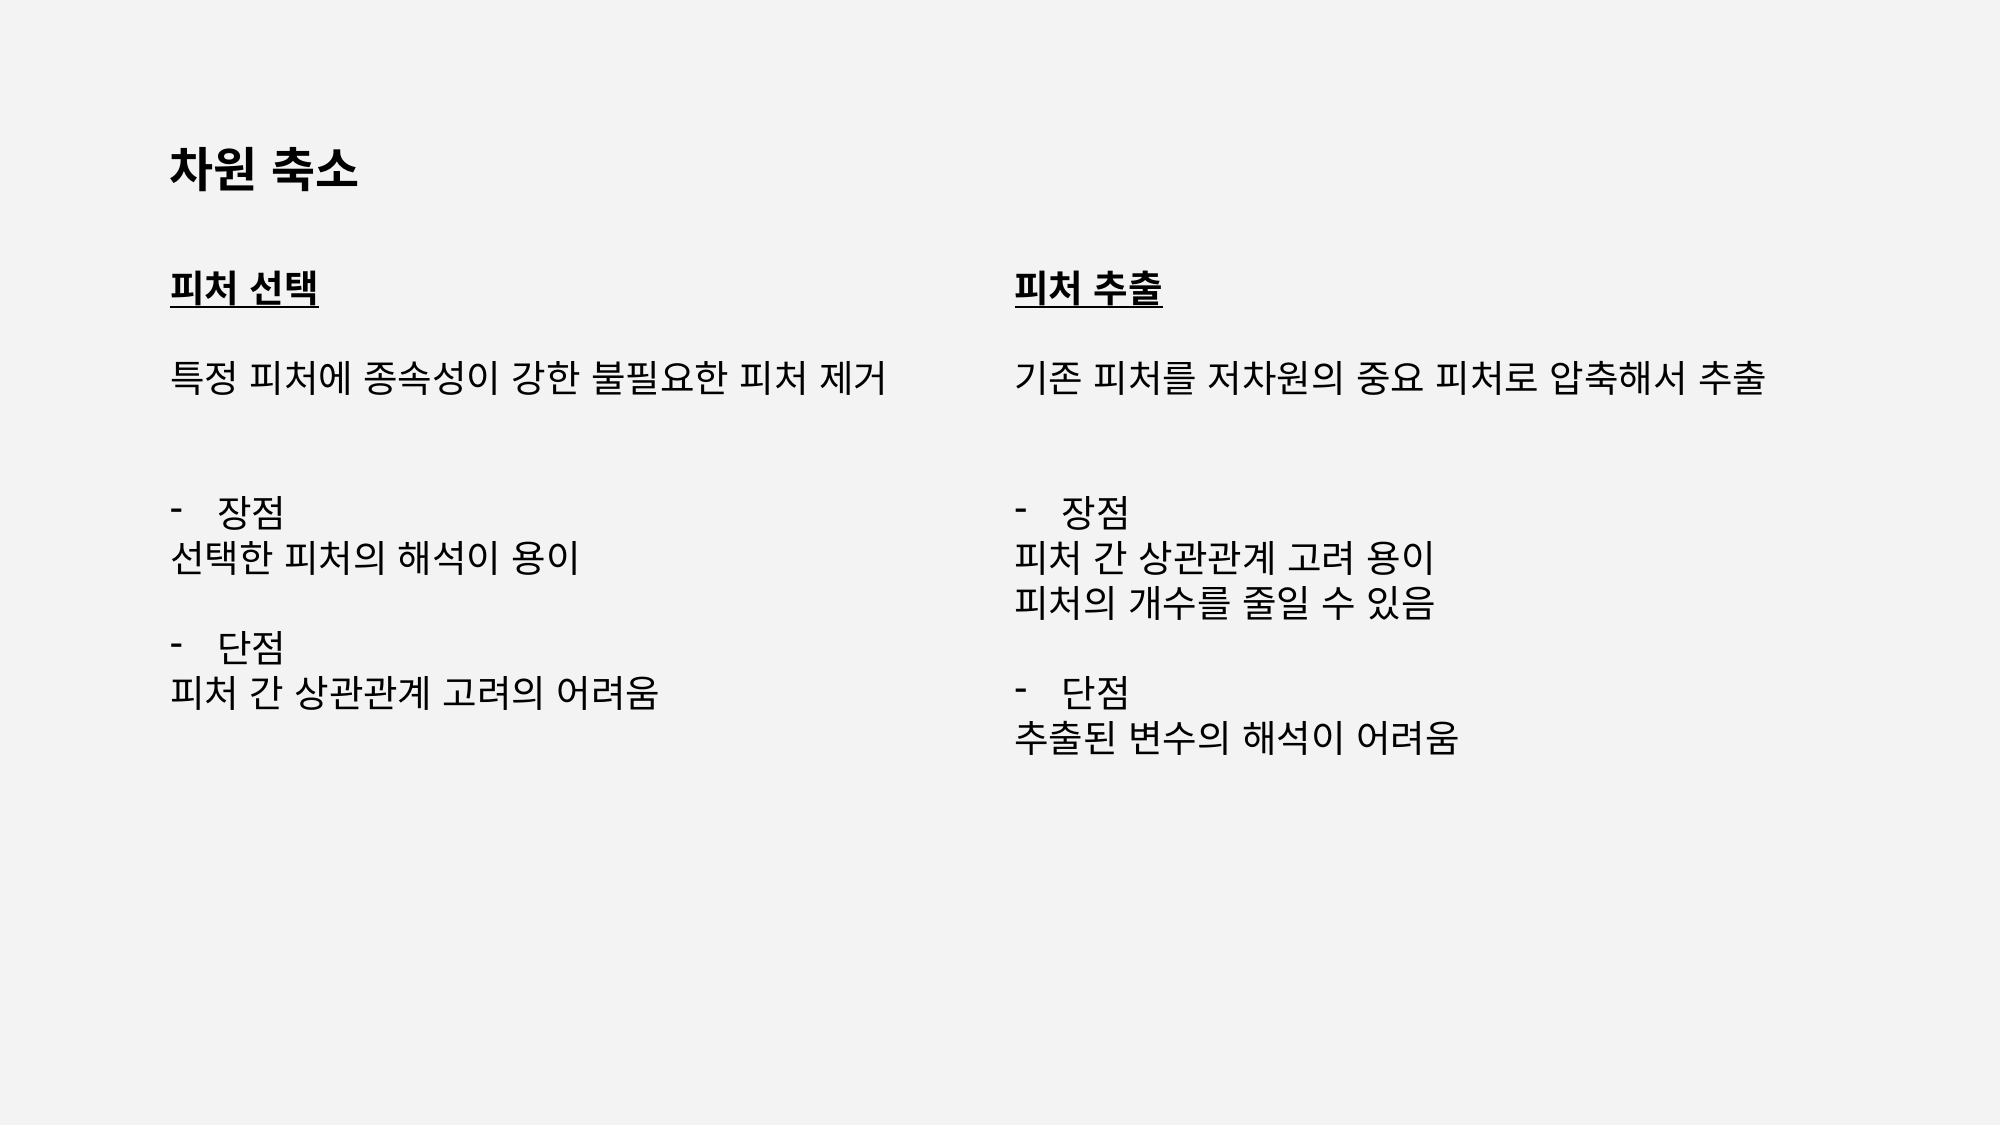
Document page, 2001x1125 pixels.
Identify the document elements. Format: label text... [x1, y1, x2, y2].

text_box 피처 추출 기존 피처를 저차원의 중요 피처로 압축해서 추출 장점 피처 간 상관관계 고려 용이 피처의 개수를 줄일 수 있음 단점 추출된 변수의 해석이 어려움 [999, 257, 1945, 858]
text_box 차원 축소 [154, 132, 375, 205]
text_box 피처 선택 특정 피처에 종속성이 강한 불필요한 피처 제거 장점 선택한 피처의 해석이 용이 단점 피처 간 상관관계 고려의 어려움 [155, 257, 942, 723]
